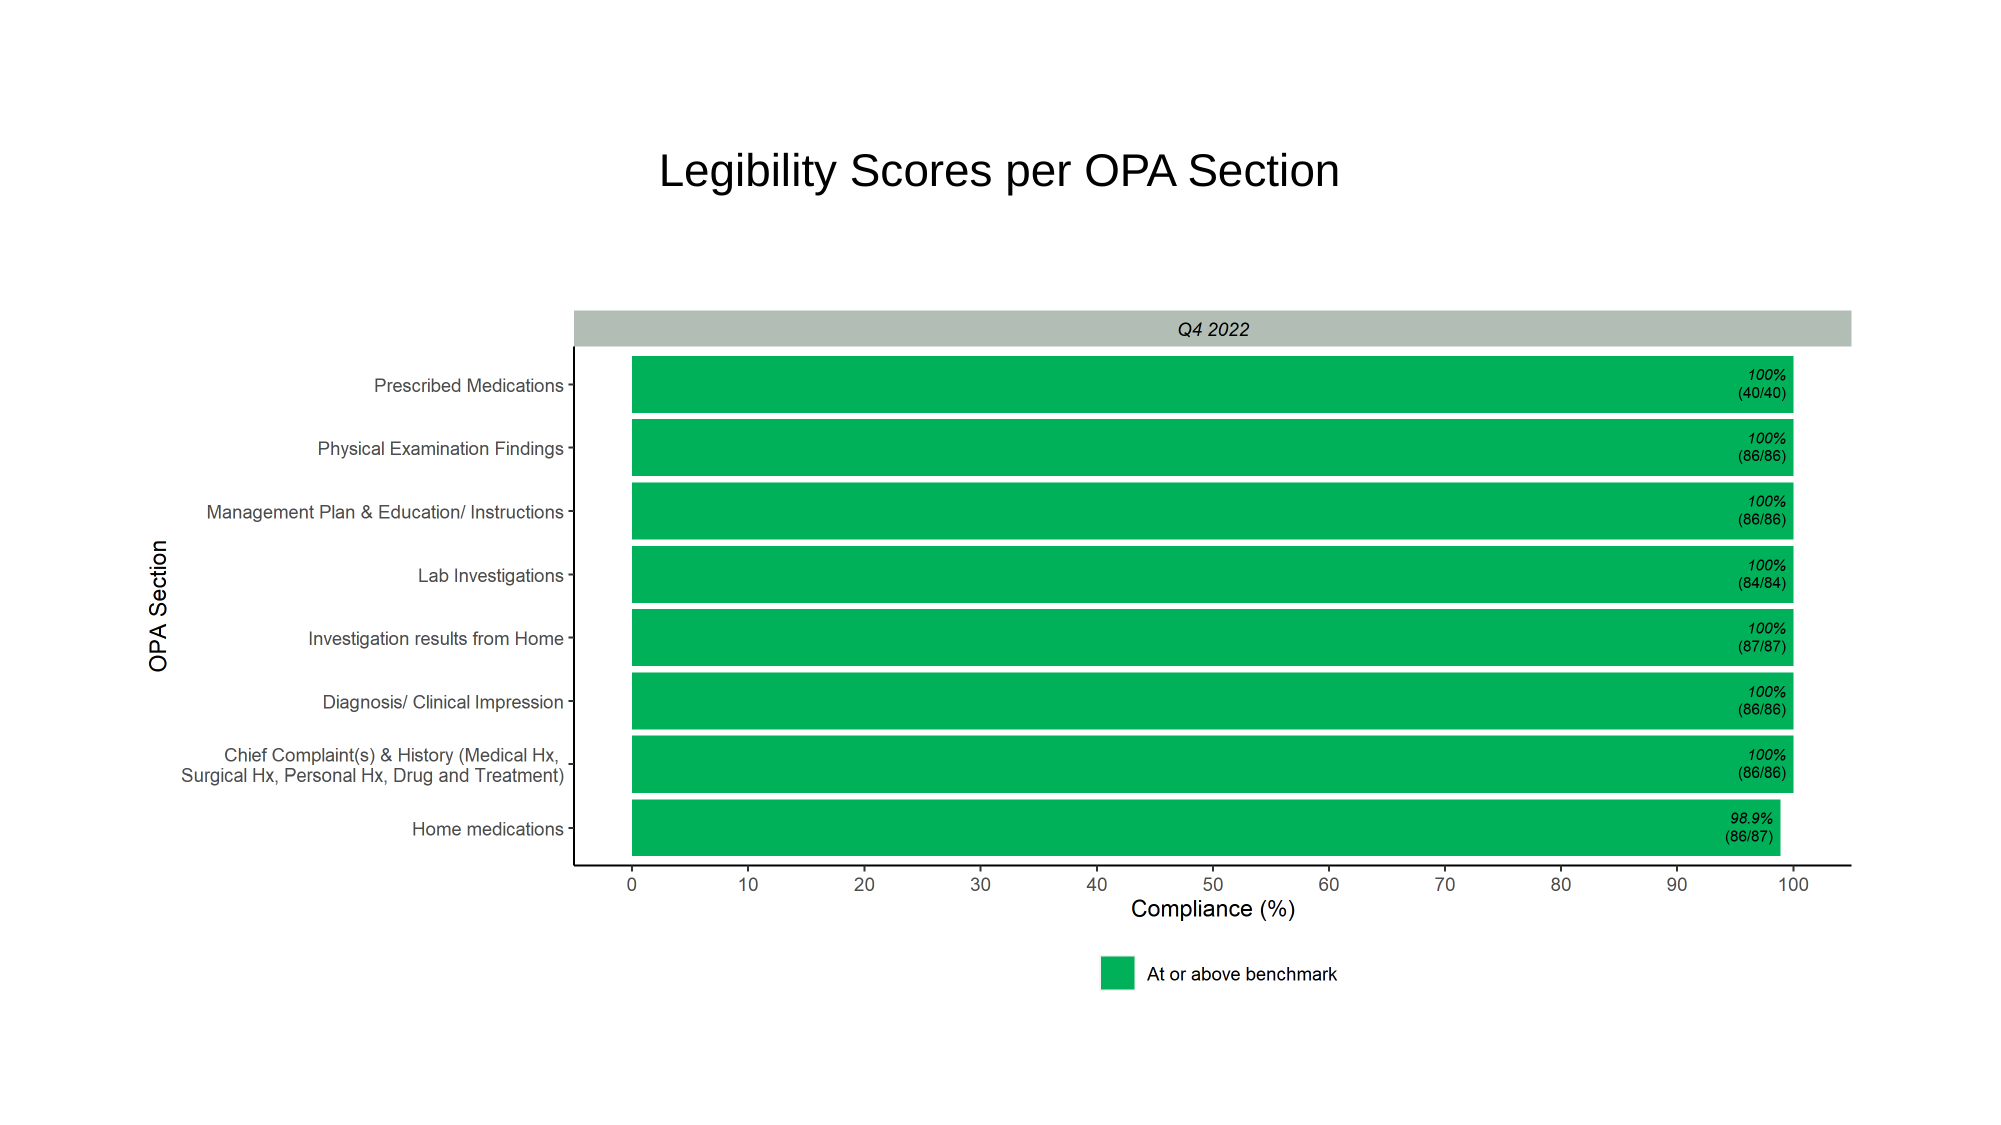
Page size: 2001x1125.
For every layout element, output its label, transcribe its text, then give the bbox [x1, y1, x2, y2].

title Legibility Scores per OPA Section [137, 59, 1863, 278]
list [137, 299, 1863, 1014]
